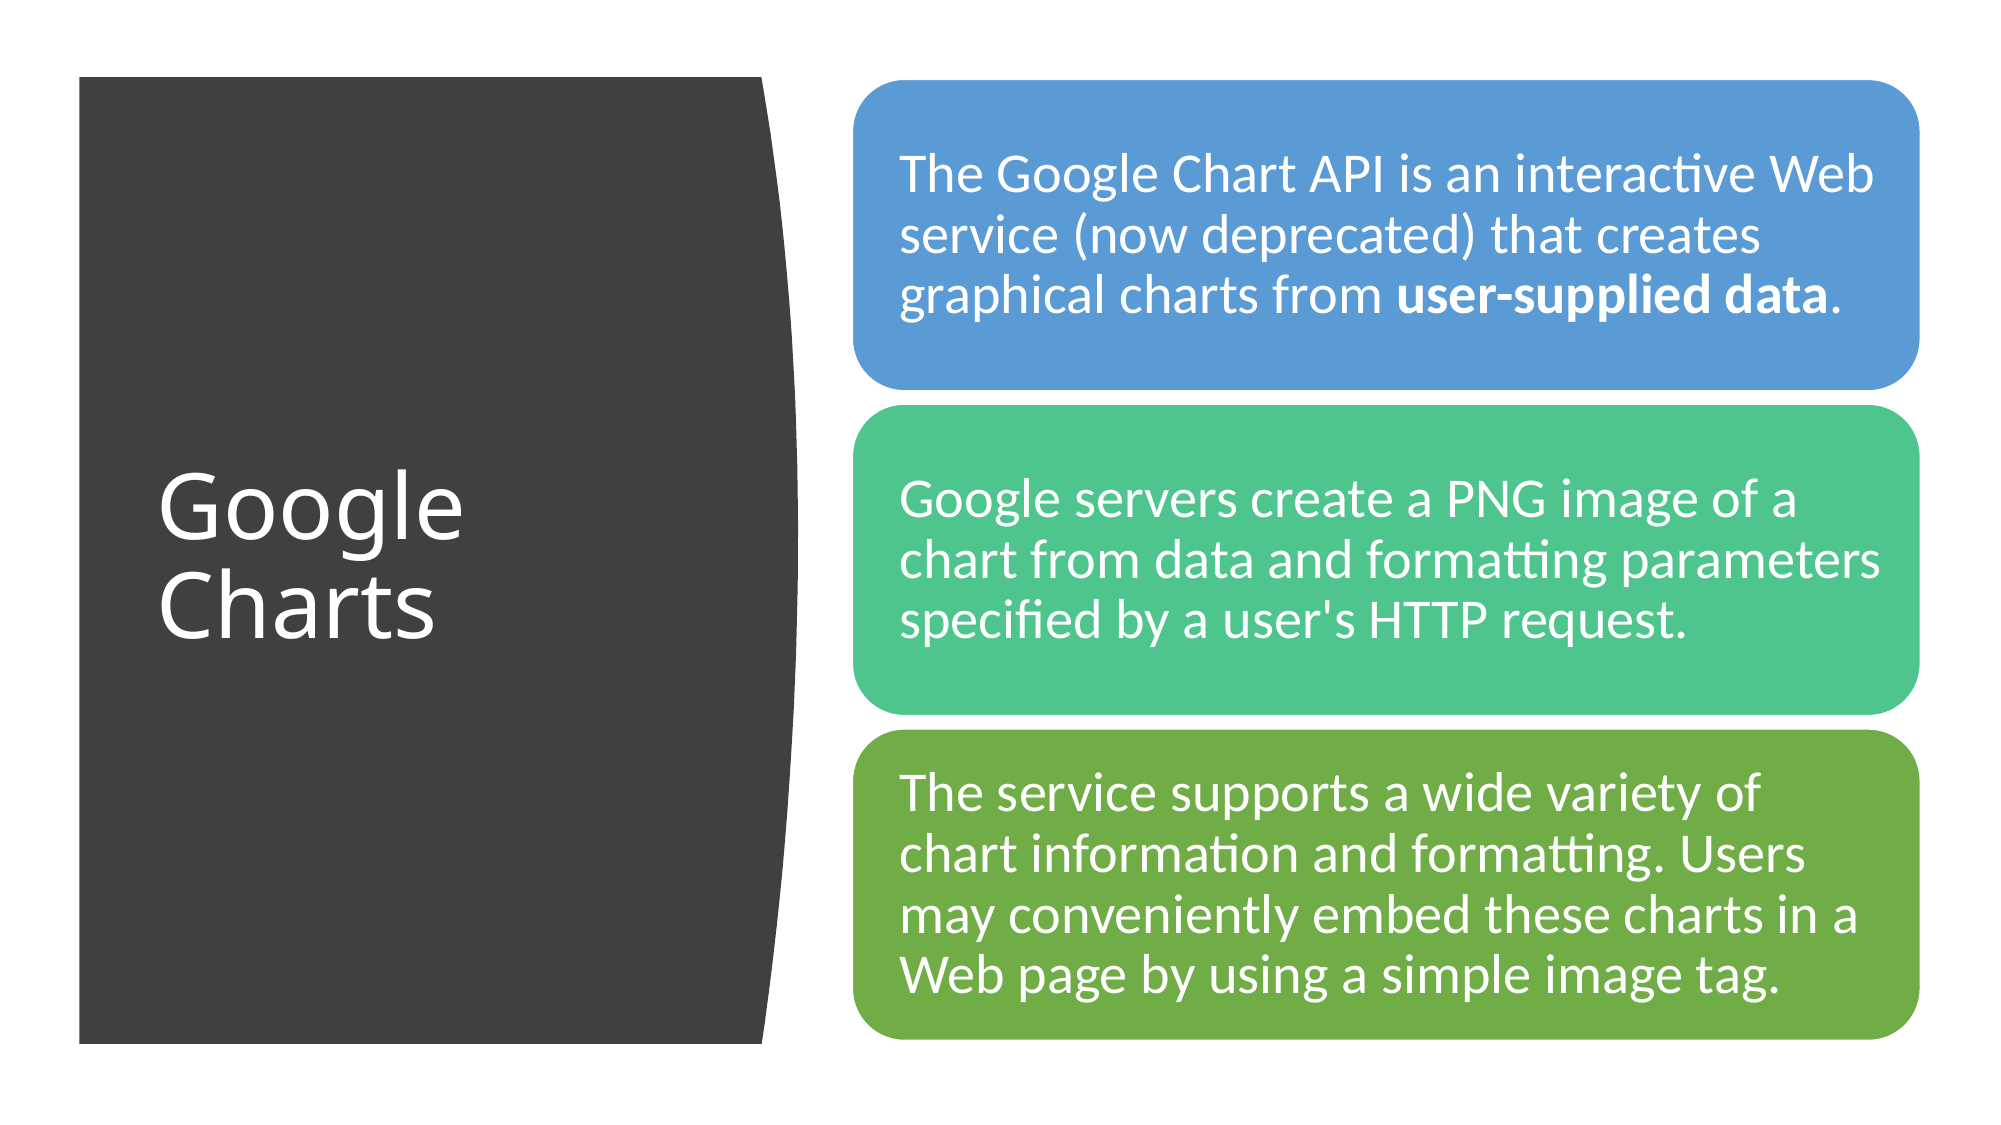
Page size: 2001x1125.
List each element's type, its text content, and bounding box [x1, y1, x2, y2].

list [852, 77, 1921, 1043]
title Google Charts [141, 166, 702, 953]
text_box [78, 76, 800, 1045]
